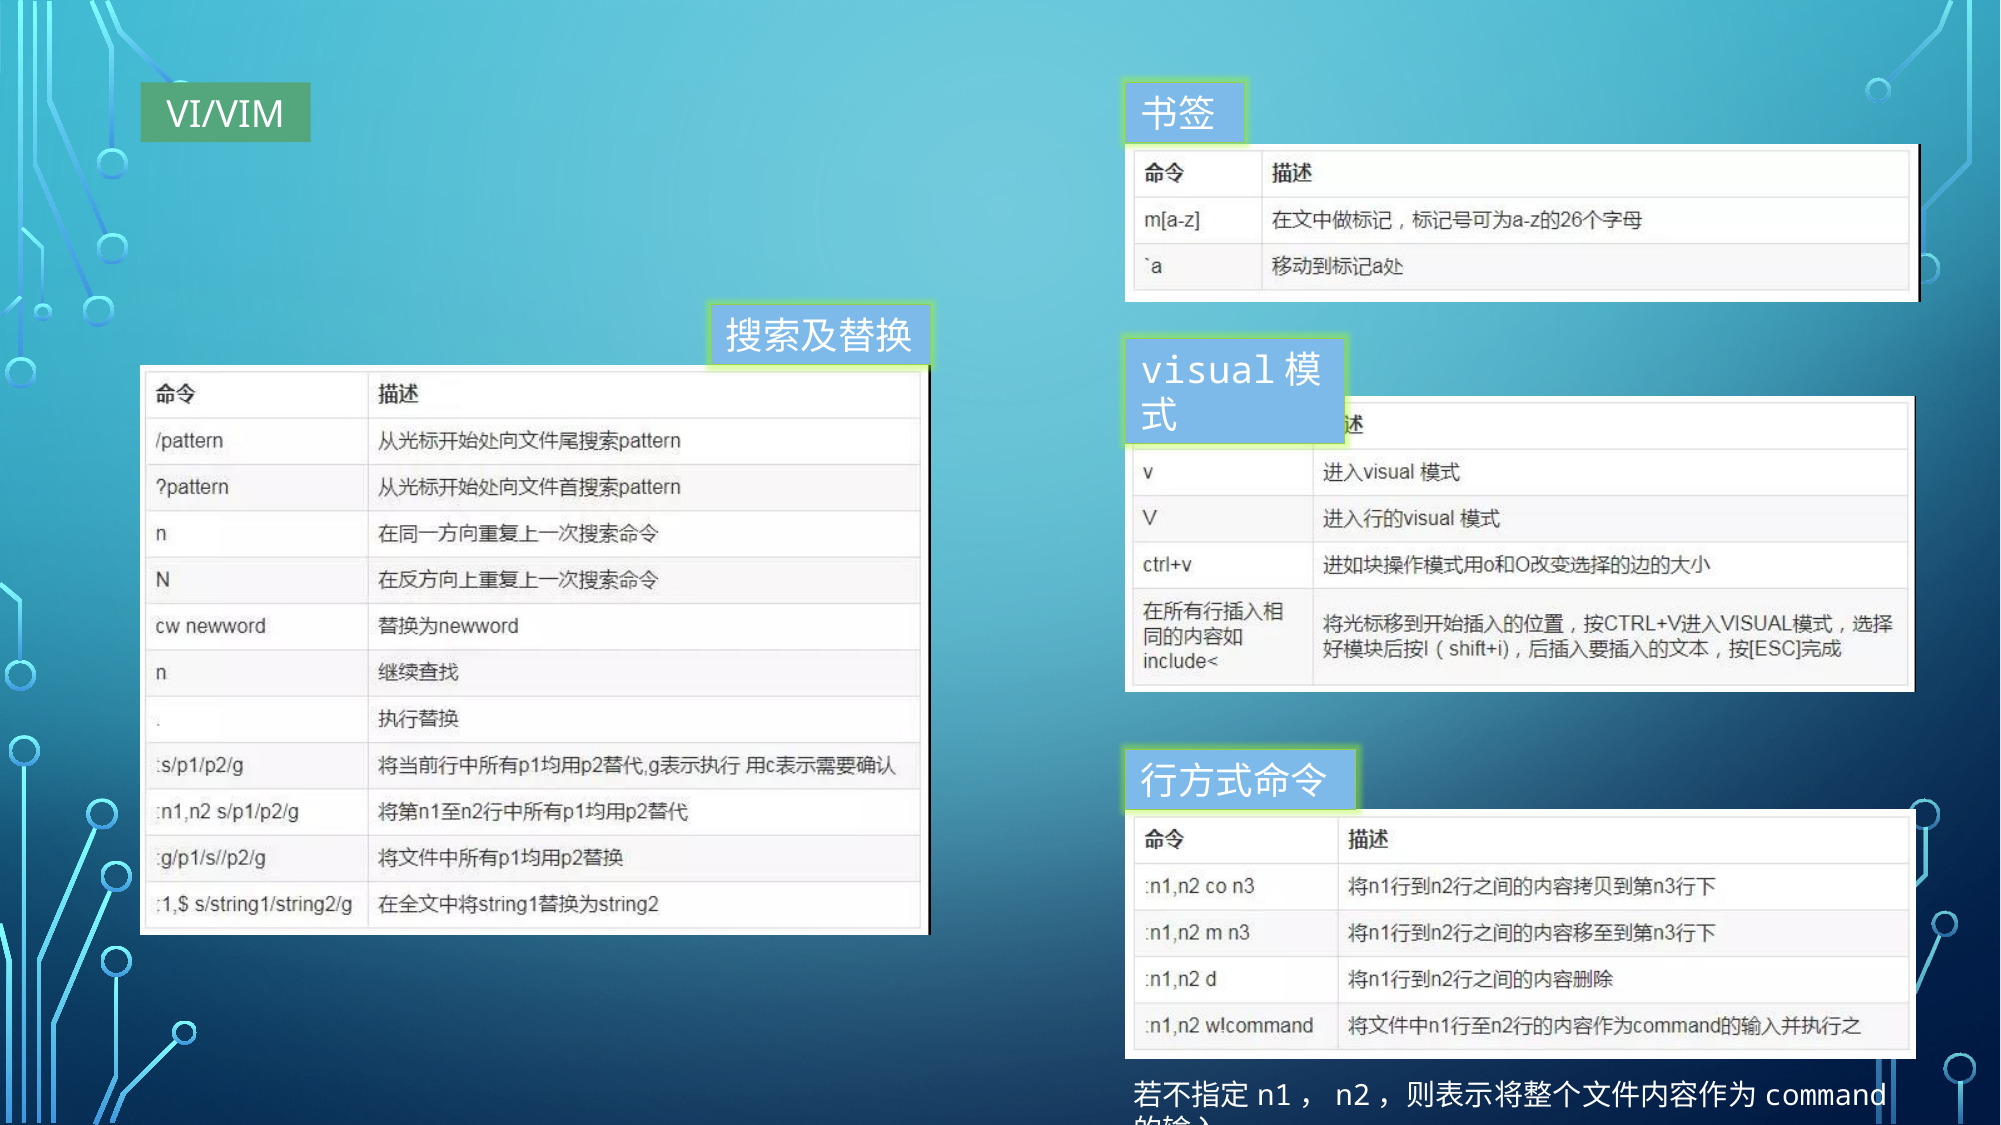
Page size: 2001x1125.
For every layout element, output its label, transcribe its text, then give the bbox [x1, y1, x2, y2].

text_box 若不指定n1，n2，则表示将整个文件内容作为command的输入 [1118, 1068, 1924, 1125]
text_box VI/VIM [140, 82, 311, 143]
picture [1125, 144, 1921, 303]
text_box visual模式 [1125, 338, 1345, 396]
picture [1125, 809, 1917, 1059]
picture [140, 365, 931, 935]
text_box 书签 [1125, 82, 1245, 143]
picture [1125, 396, 1917, 692]
text_box 行方式命令 [1125, 749, 1356, 809]
text_box 搜索及替换 [711, 304, 931, 365]
